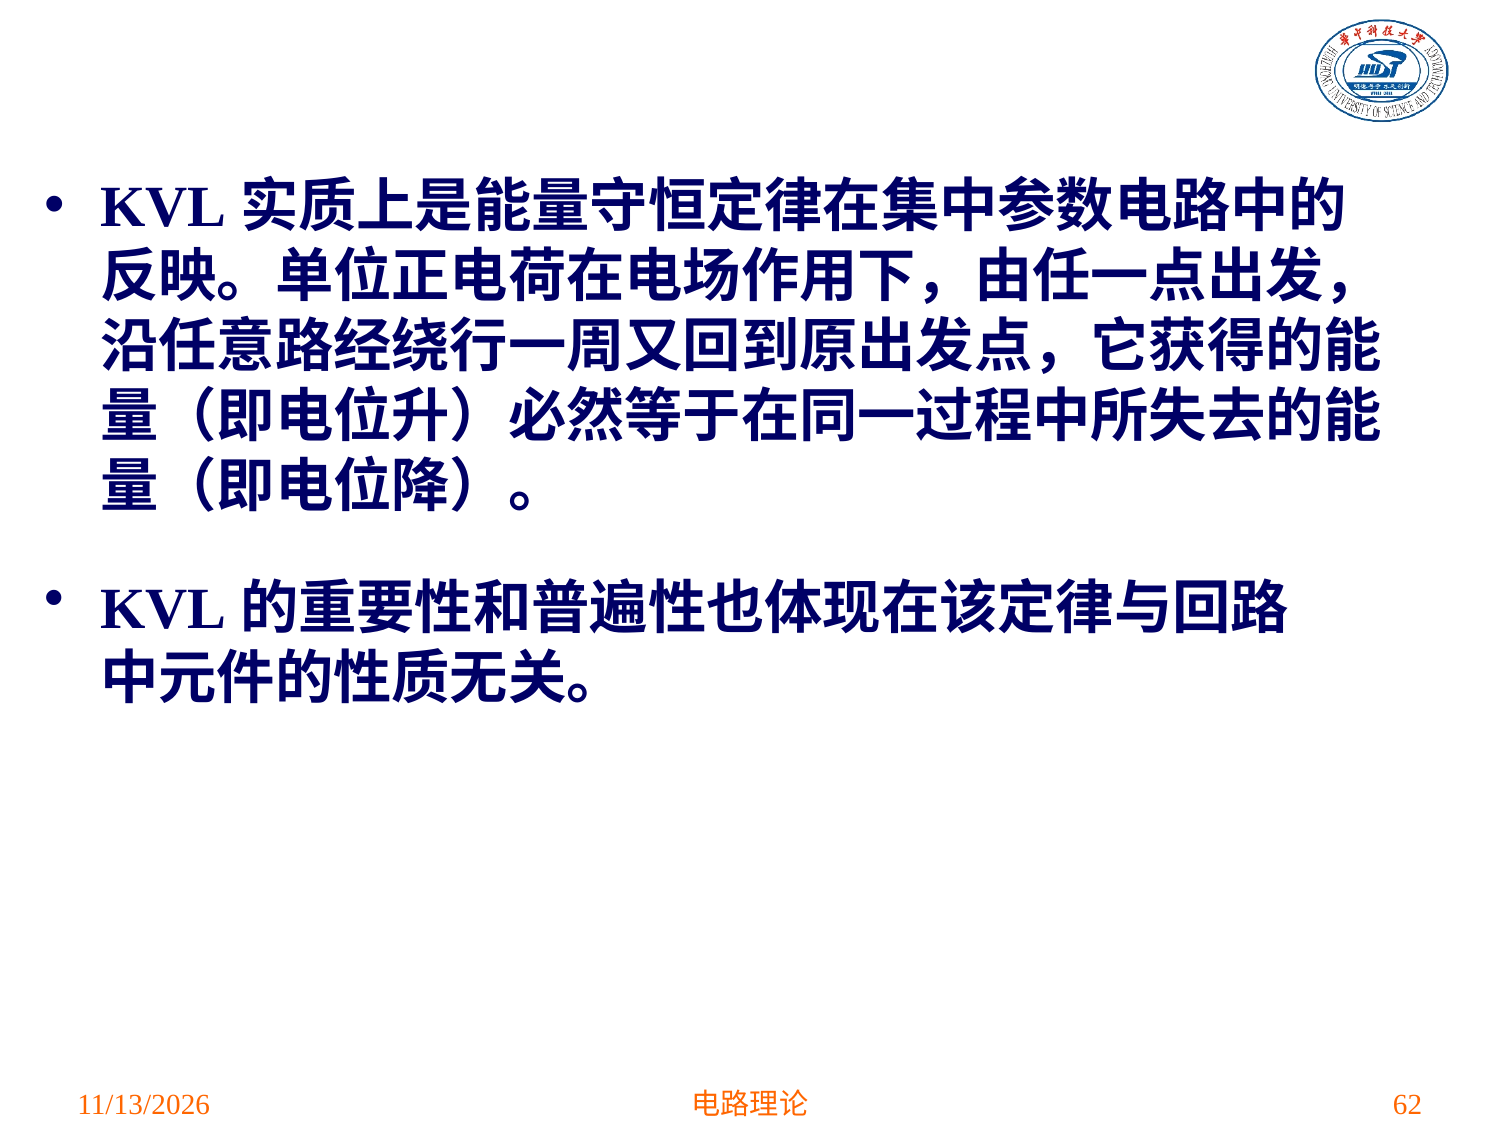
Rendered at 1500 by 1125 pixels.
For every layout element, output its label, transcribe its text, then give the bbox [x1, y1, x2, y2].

slide_number 62 [1125, 1078, 1438, 1125]
footer 电路理论 [512, 1078, 988, 1125]
text_box KVL实质上是能量守恒定律在集中参数电路中的反映。单位正电荷在电场作用下，由任一点出发，沿任意路经绕行一周又回到原出发点，它获得的能量（即电位升）必然等于在同一过程中所失去的能量（即电位降）。 [29, 160, 1400, 539]
picture [1305, 13, 1459, 125]
text_box KVL的重要性和普遍性也体现在该定律与回路中元件的性质无关。 [29, 562, 1310, 735]
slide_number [62, 1078, 375, 1125]
